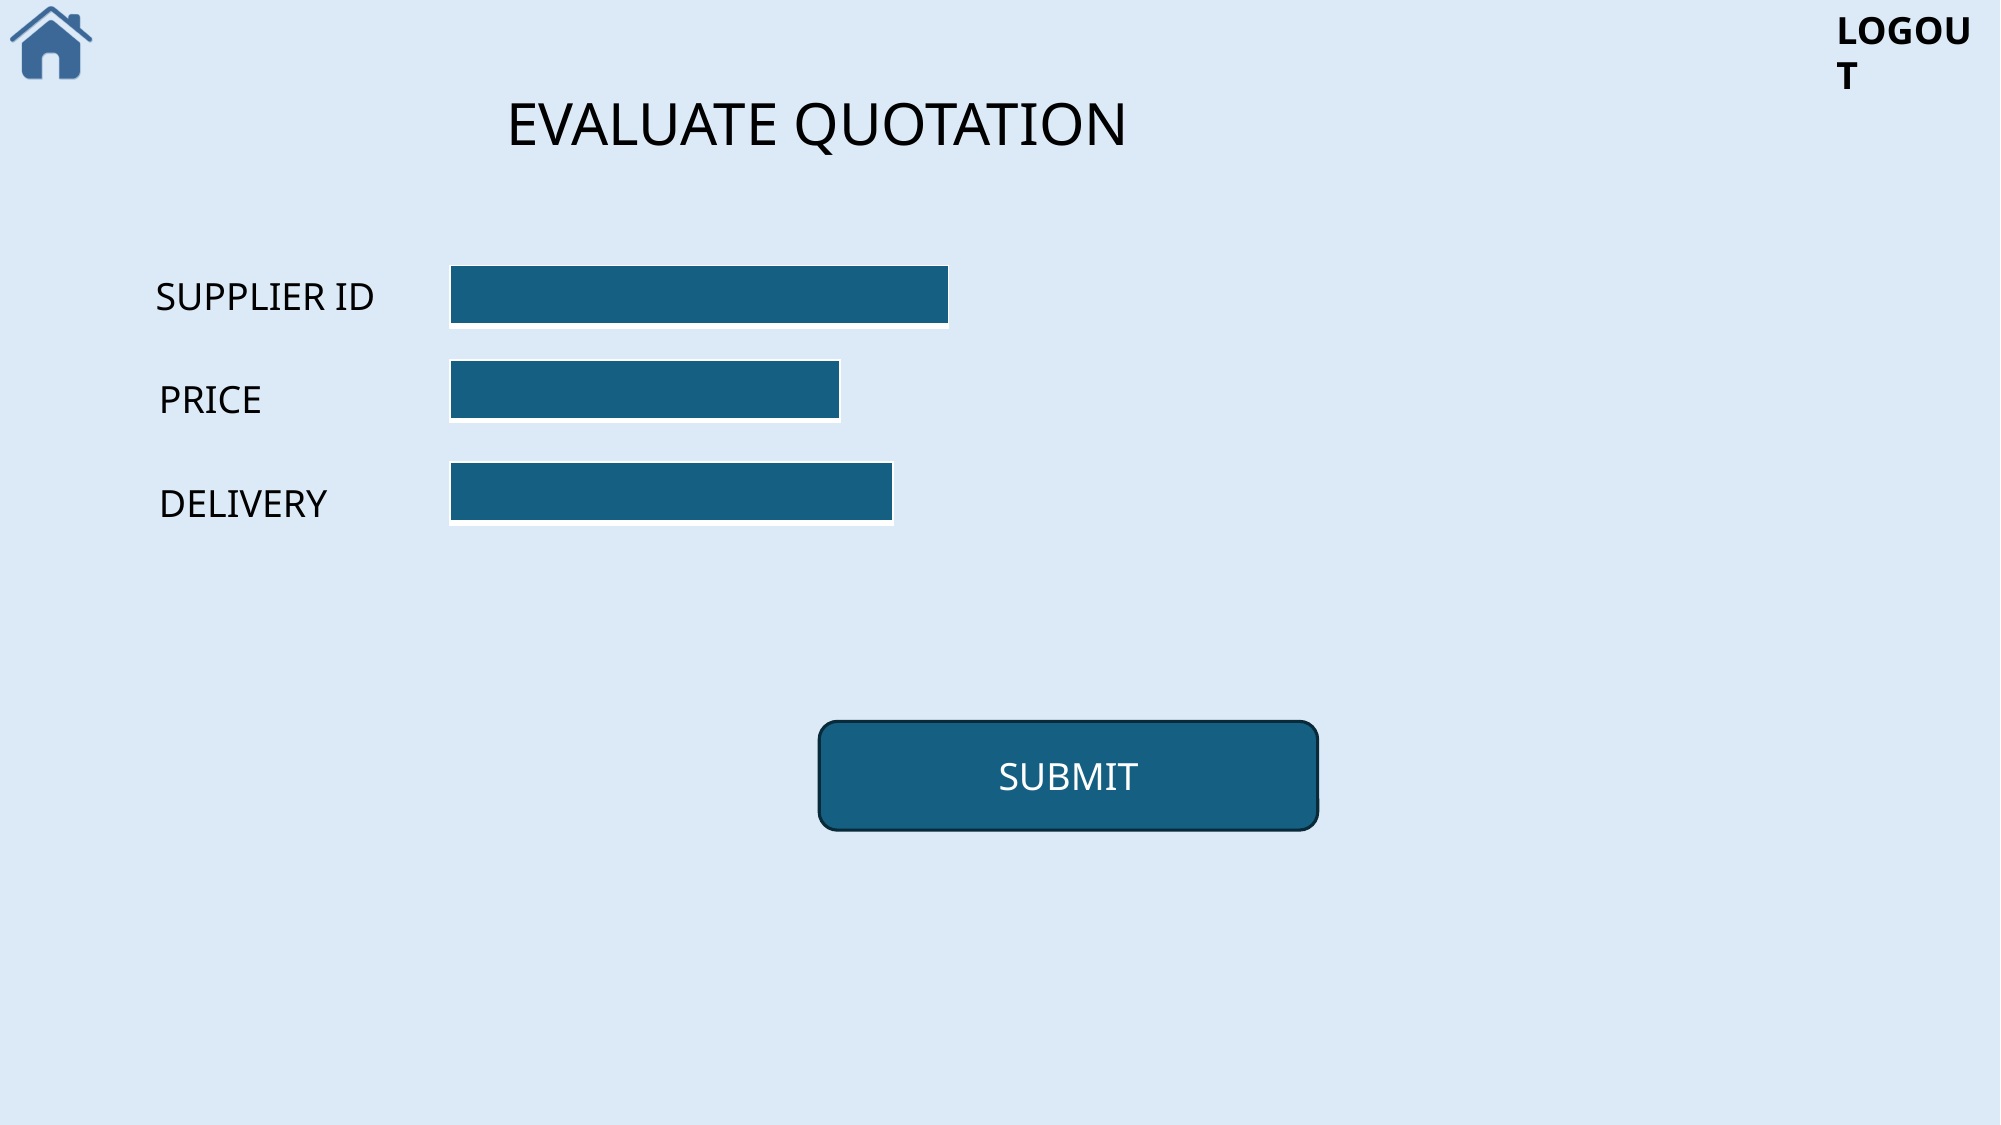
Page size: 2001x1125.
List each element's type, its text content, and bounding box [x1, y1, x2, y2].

text_box SUPPLIER ID [140, 265, 449, 326]
text_box EVALUATE QUOTATION [491, 79, 1182, 165]
text_box PRICE [144, 368, 565, 429]
table_header [451, 463, 892, 520]
text_box SUBMIT [817, 719, 1320, 832]
text_box DELIVERY [144, 472, 530, 533]
table_header [451, 266, 948, 323]
text_box LOGOUT [1821, 0, 2000, 105]
picture [8, 3, 94, 81]
table_header [451, 361, 839, 418]
